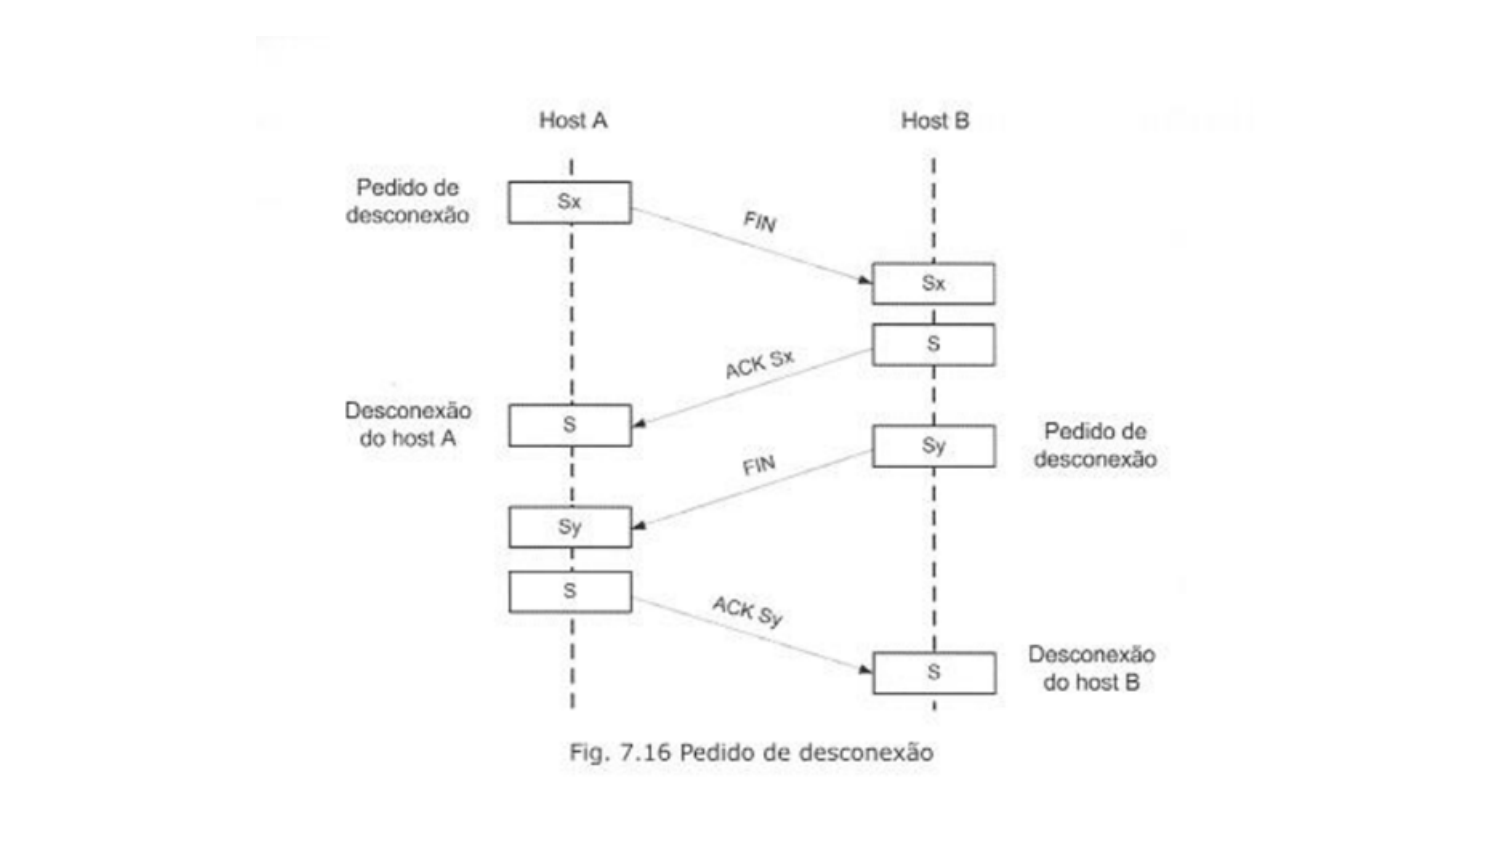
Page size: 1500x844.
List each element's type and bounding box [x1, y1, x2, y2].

picture [255, 36, 1267, 808]
